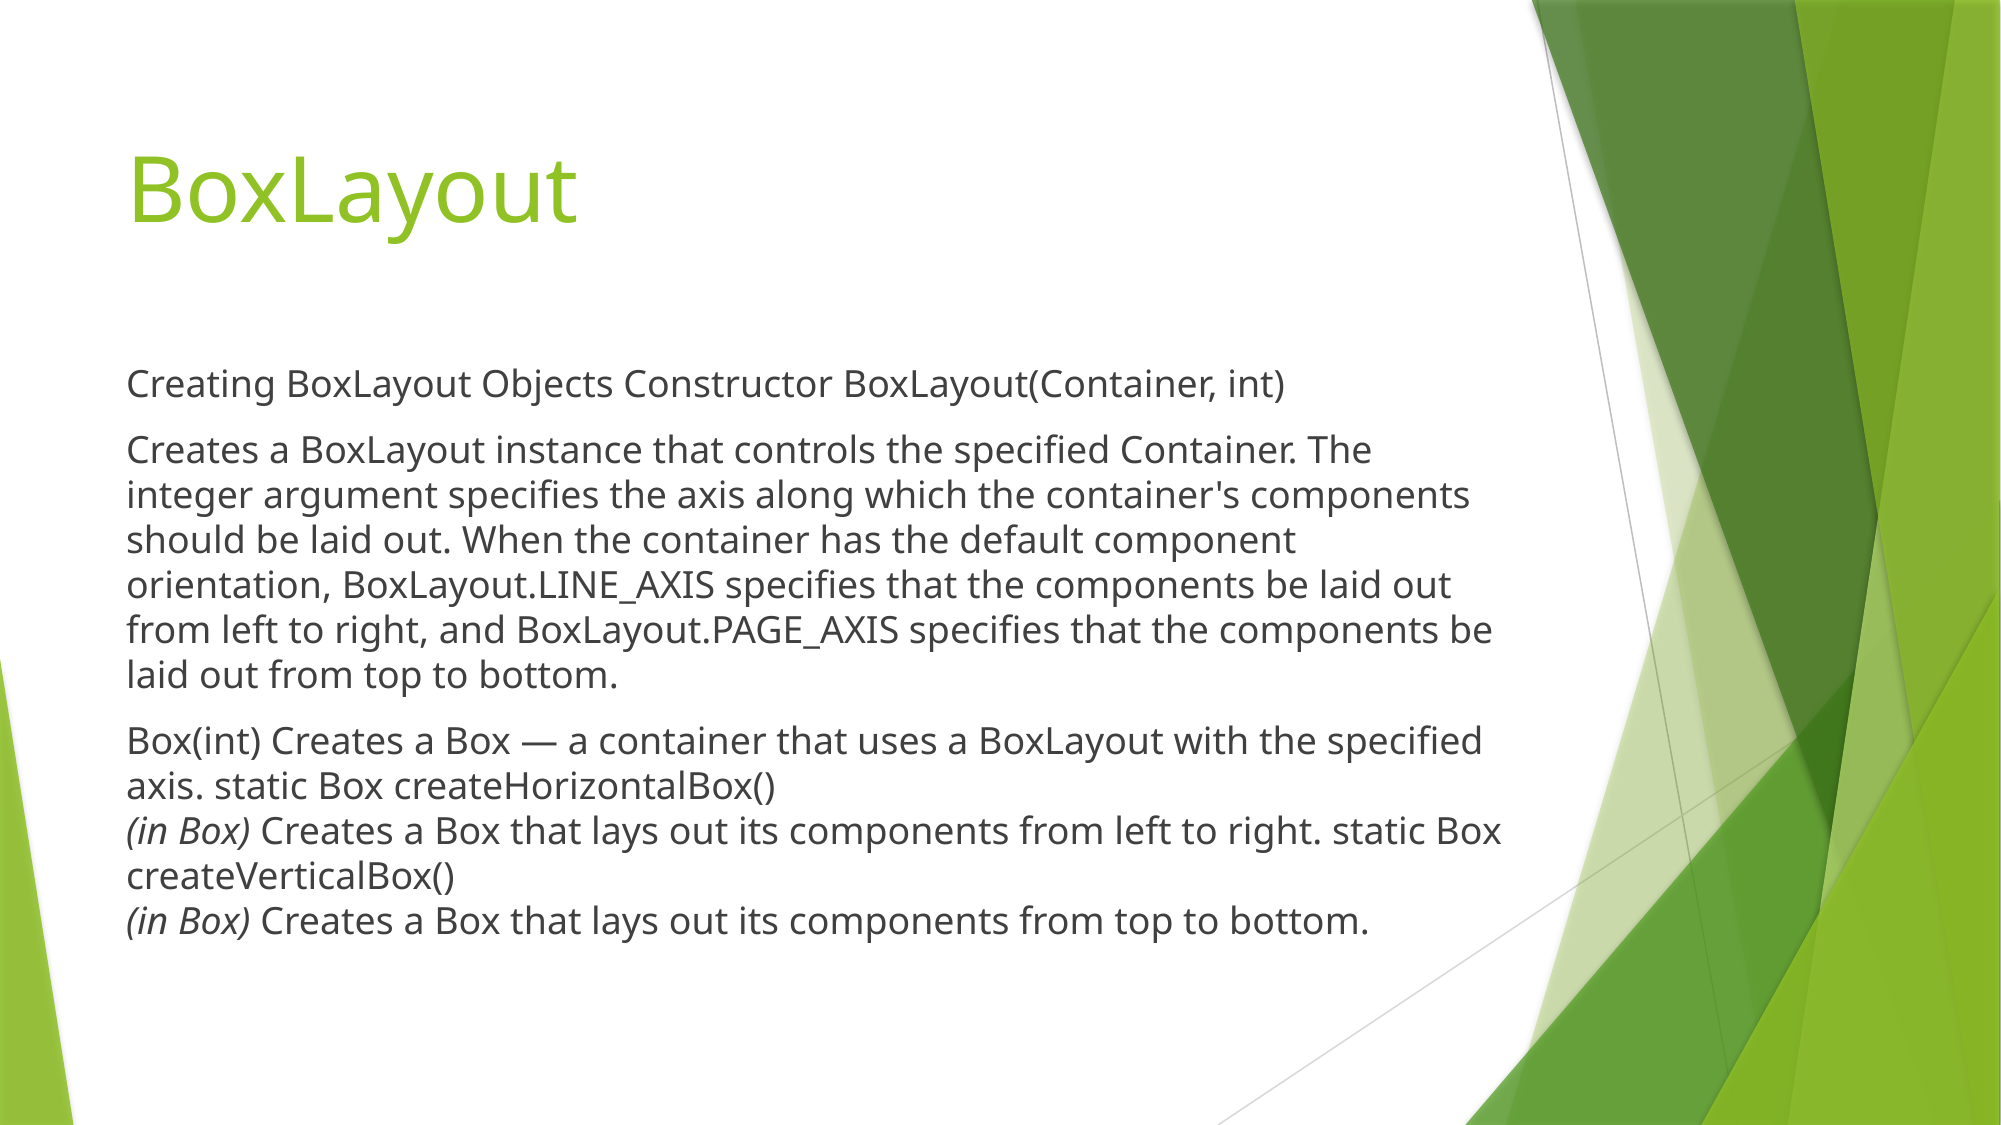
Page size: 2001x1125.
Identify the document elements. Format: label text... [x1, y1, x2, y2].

list Creating BoxLayout Objects Constructor BoxLayout(Container, int) Creates a BoxLayout instance that controls the specified Container. The integer argument specifies the axis along which the container's components should be laid out. When the container has the default component orientation, BoxLayout.LINE_AXIS specifies that the components be laid out from left to right, and BoxLayout.PAGE_AXIS specifies that the components be laid out from top to bottom. Box(int) Creates a Box — a container that uses a BoxLayout with the specified axis. static Box createHorizontalBox() (in Box) Creates a Box that lays out its components from left to right. static Box createVerticalBox() (in Box) Creates a Box that lays out its components from top to bottom. [111, 280, 1522, 1022]
title BoxLayout [111, 99, 1522, 272]
